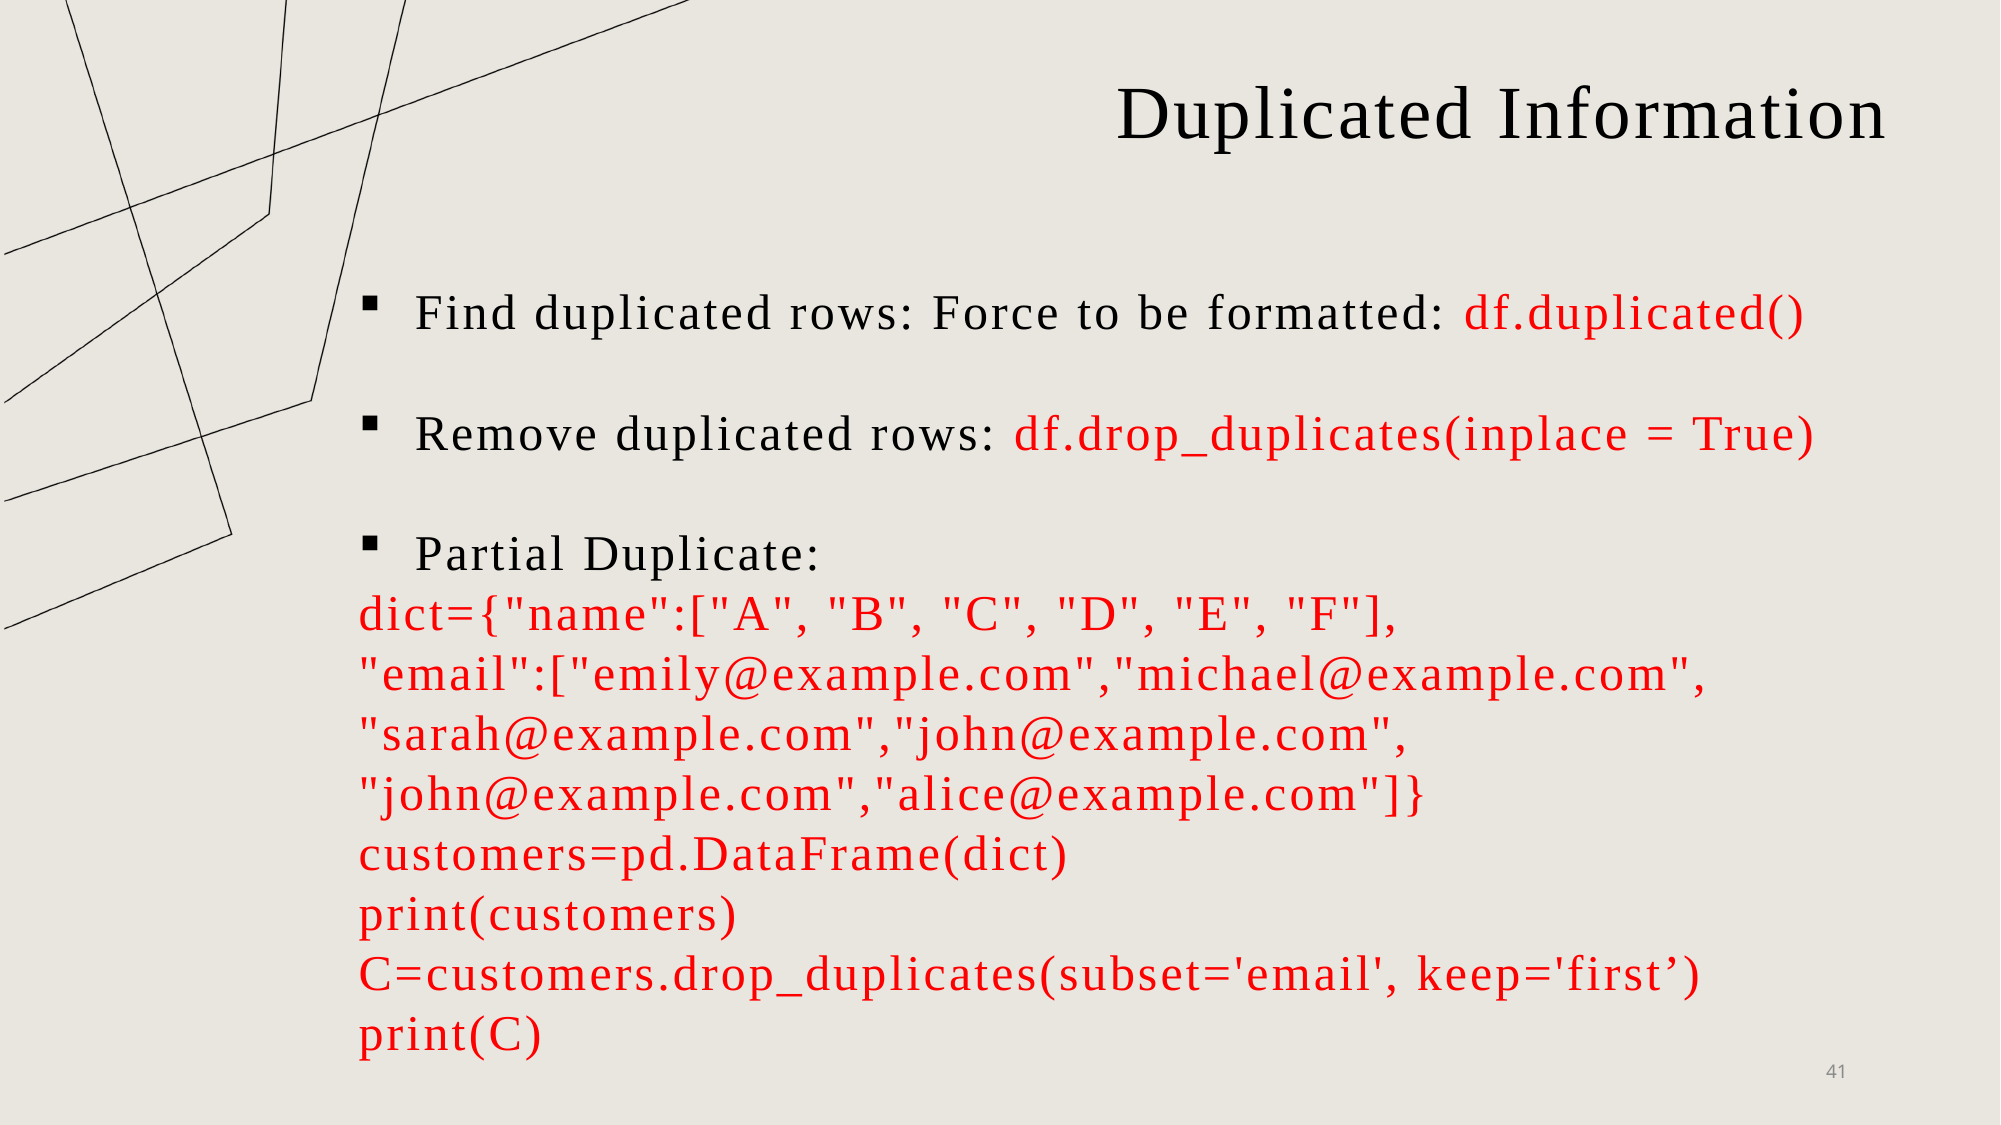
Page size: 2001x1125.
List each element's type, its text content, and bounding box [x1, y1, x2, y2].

list Find duplicated rows: Force to be formatted: df.duplicated() Remove duplicated rows: df.drop_duplicates(inplace = True) Partial Duplicate: dict={"name":["A", "B", "C", "D", "E", "F"], "email":["emily@example.com","michael@example.com", "sarah@example.com","john@example.com", "john@example.com","alice@example.com"]} customers=pd.DataFrame(dict) print(customers) C=customers.drop_duplicates(subset='email', keep='first’) print(C) [343, 247, 1983, 1068]
title Duplicated Information [481, 26, 1903, 203]
slide_number 41 [1412, 1068, 1863, 1103]
picture [4, 0, 721, 642]
